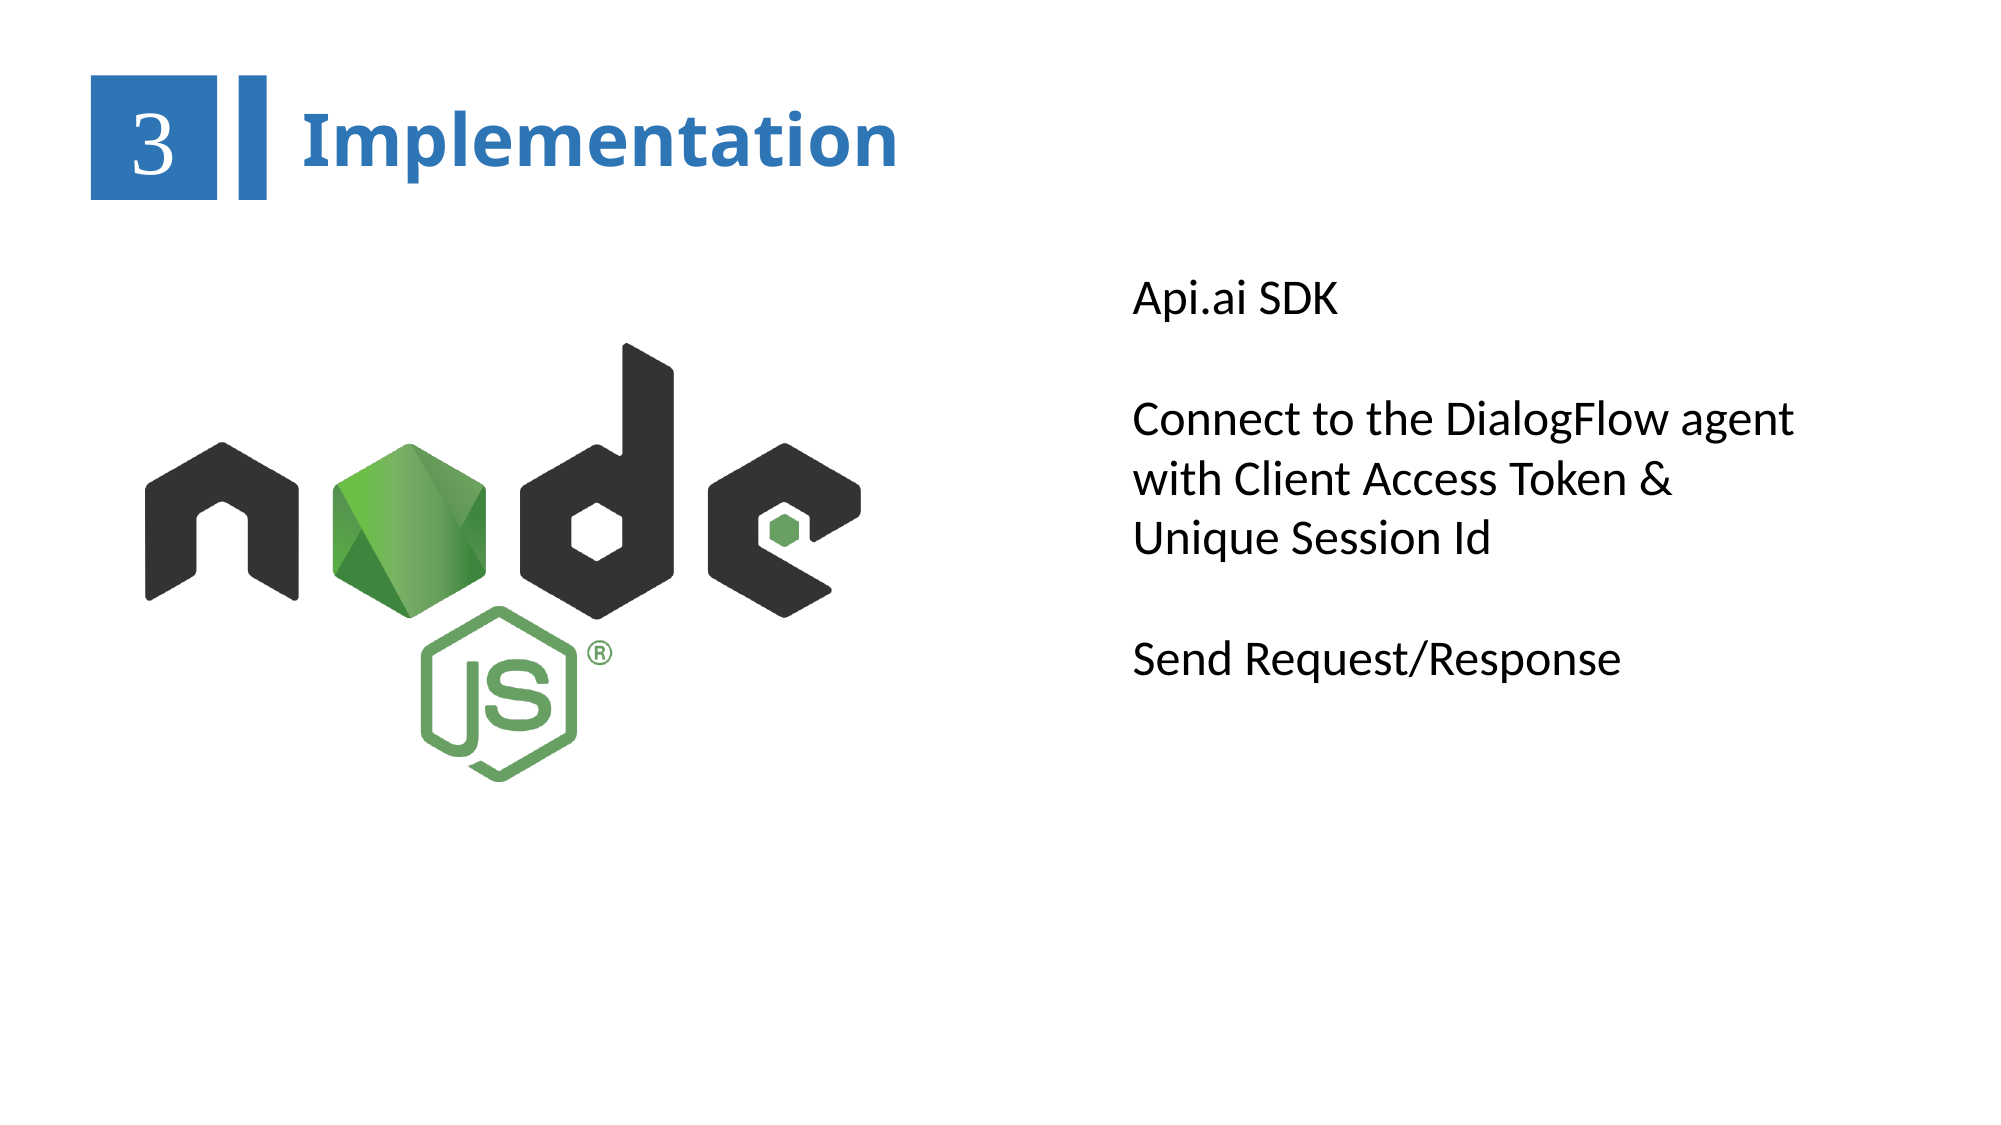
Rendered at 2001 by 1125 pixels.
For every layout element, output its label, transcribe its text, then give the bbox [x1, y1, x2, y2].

text_box Api.ai SDK Connect to the DialogFlow agent with Client Access Token & Unique Session Id Send Request/Response [1118, 257, 1820, 753]
picture [145, 343, 861, 782]
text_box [90, 75, 1157, 202]
